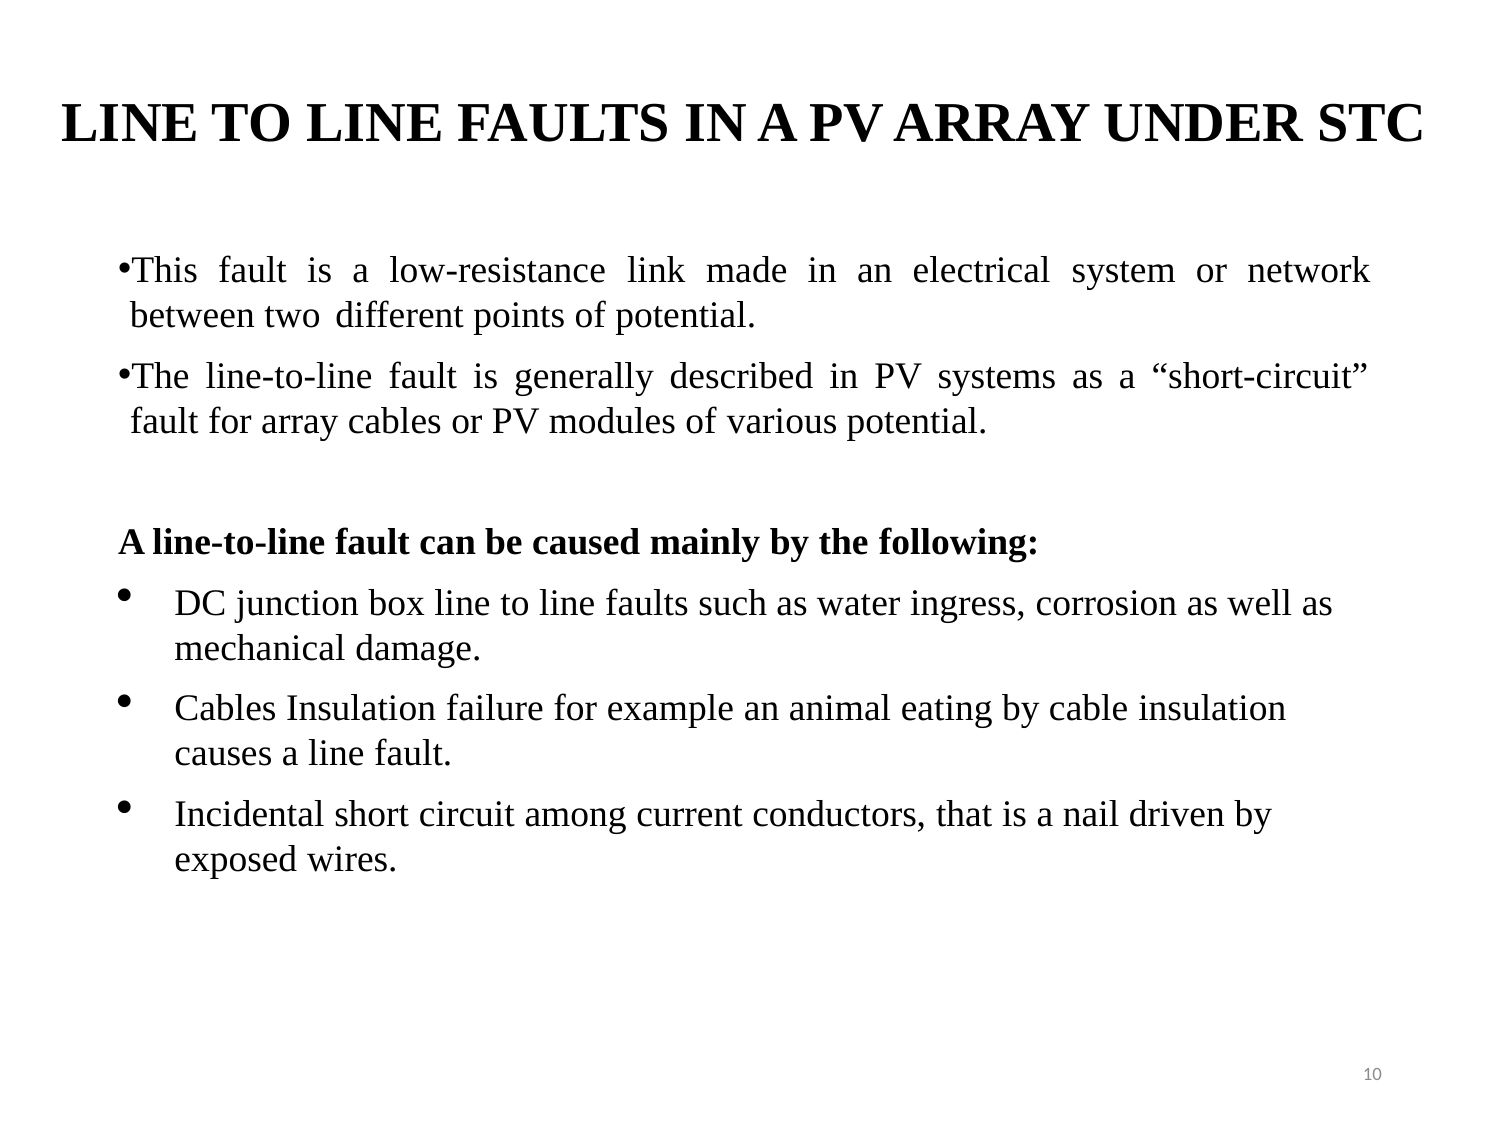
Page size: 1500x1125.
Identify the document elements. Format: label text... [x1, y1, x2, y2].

list This fault is a low-resistance link made in an electrical system or network between two different points of potential. The line-to-line fault is generally described in PV systems as a “short-circuit” fault for array cables or PV modules of various potential. A line-to-line fault can be caused mainly by the following: DC junction box line to line faults such as water ingress, corrosion as well as mechanical damage. Cables Insulation failure for example an animal eating by cable insulation causes a line fault. Incidental short circuit among current conductors, that is a nail driven by exposed wires. [103, 237, 1397, 1014]
slide_number 10 [1059, 1042, 1397, 1103]
title LINE TO LINE FAULTS IN A PV ARRAY UNDER STC [37, 59, 1450, 278]
